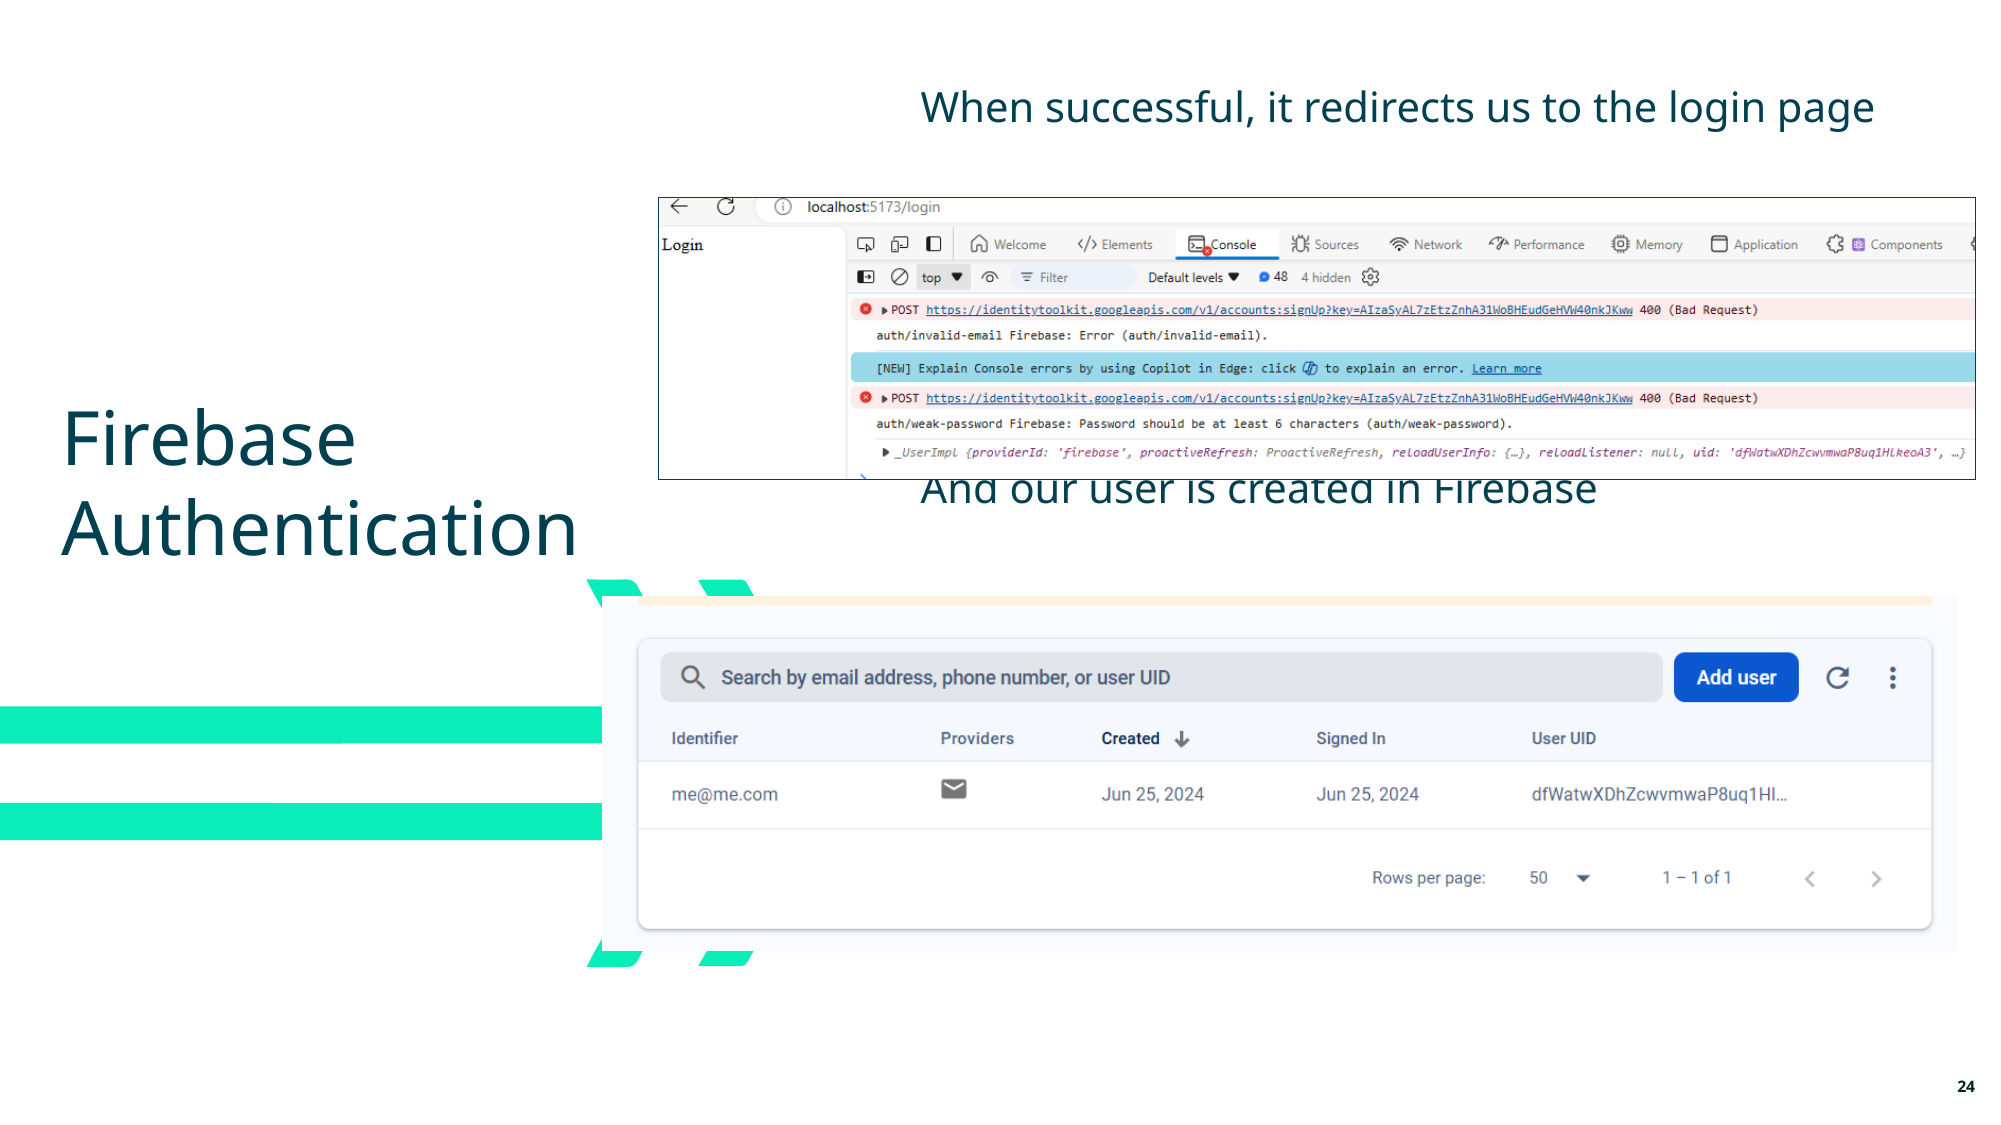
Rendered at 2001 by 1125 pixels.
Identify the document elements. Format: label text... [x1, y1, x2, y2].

picture [602, 596, 1957, 951]
text_box When successful, it redirects us to the login page And our user is created in Firebase [920, 480, 1911, 575]
slide_number 24 [1846, 1068, 1976, 1098]
picture [660, 199, 1974, 478]
list Firebase Authentication [61, 450, 739, 571]
text_box When successful, it redirects us to the login page And our user is created in Firebase [920, 81, 1911, 197]
